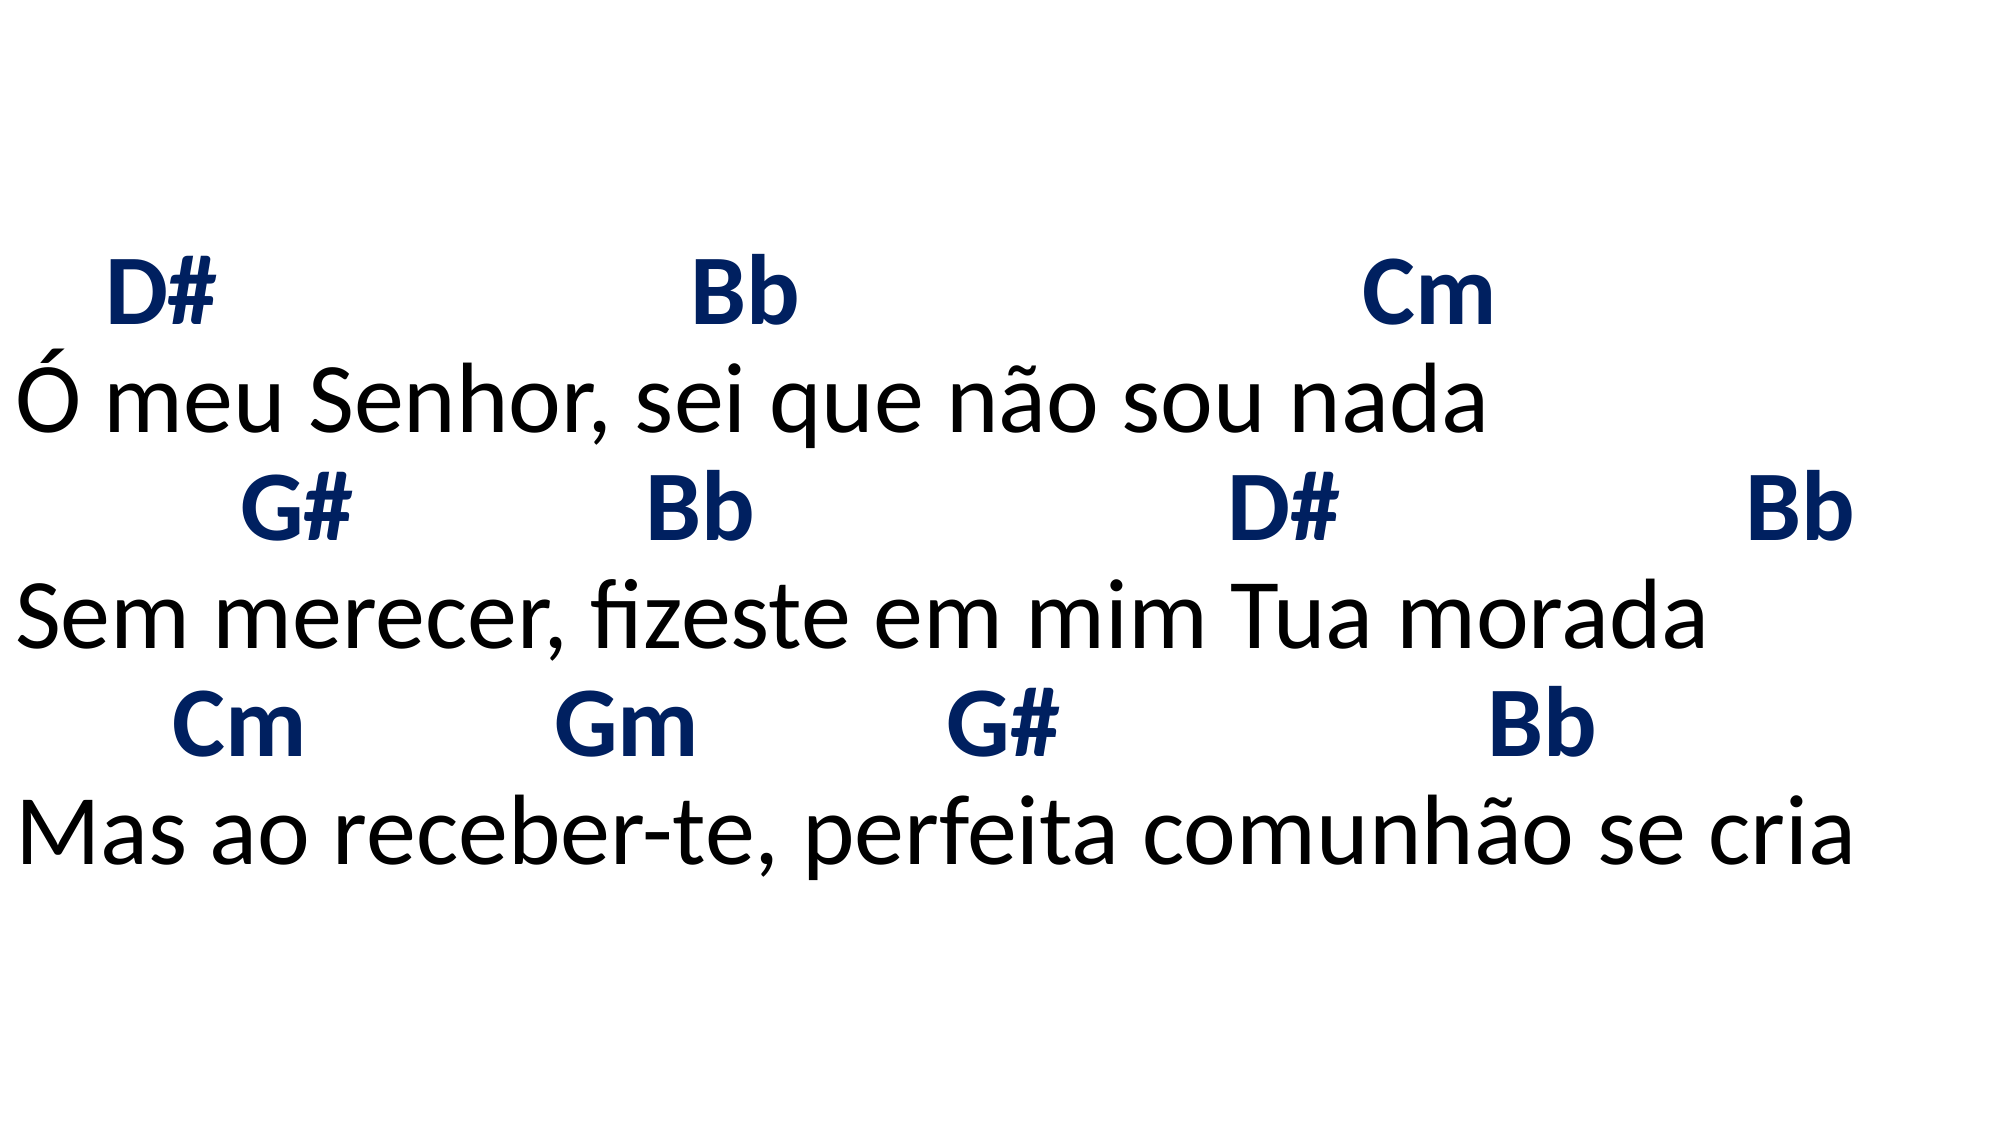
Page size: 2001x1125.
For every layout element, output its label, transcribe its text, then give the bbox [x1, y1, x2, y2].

title D# Bb Cm Ó meu Senhor, sei que não sou nada G# Bb D# Bb Sem merecer, fizeste em mim Tua morada Cm Gm G# Bb Mas ao receber-te, perfeita comunhão se cria [0, 0, 2000, 1125]
